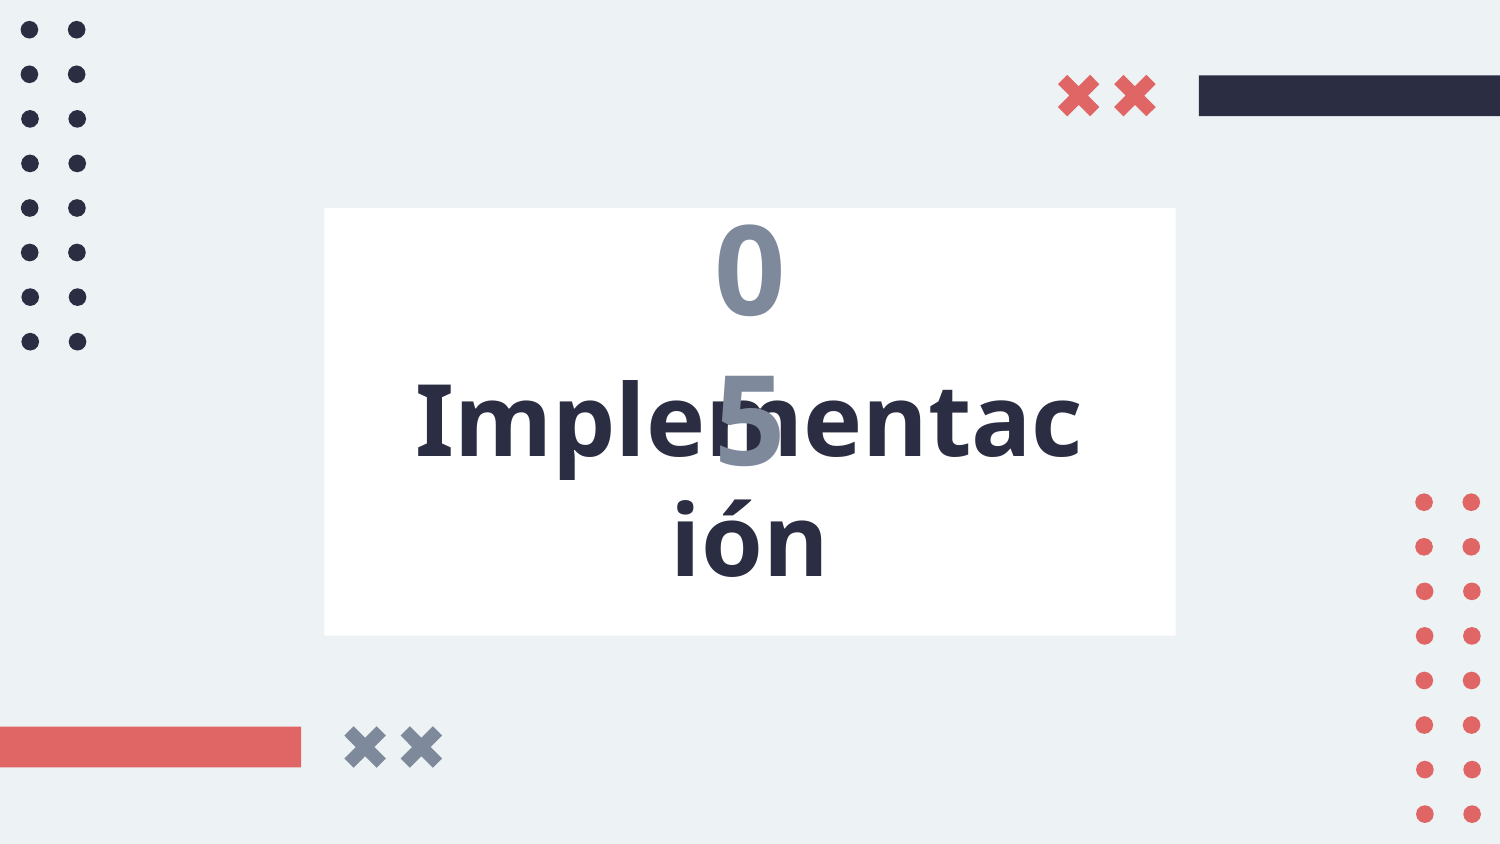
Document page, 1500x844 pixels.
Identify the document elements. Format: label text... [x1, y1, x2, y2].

title 05 [666, 289, 834, 392]
title Implementación [396, 426, 1104, 528]
